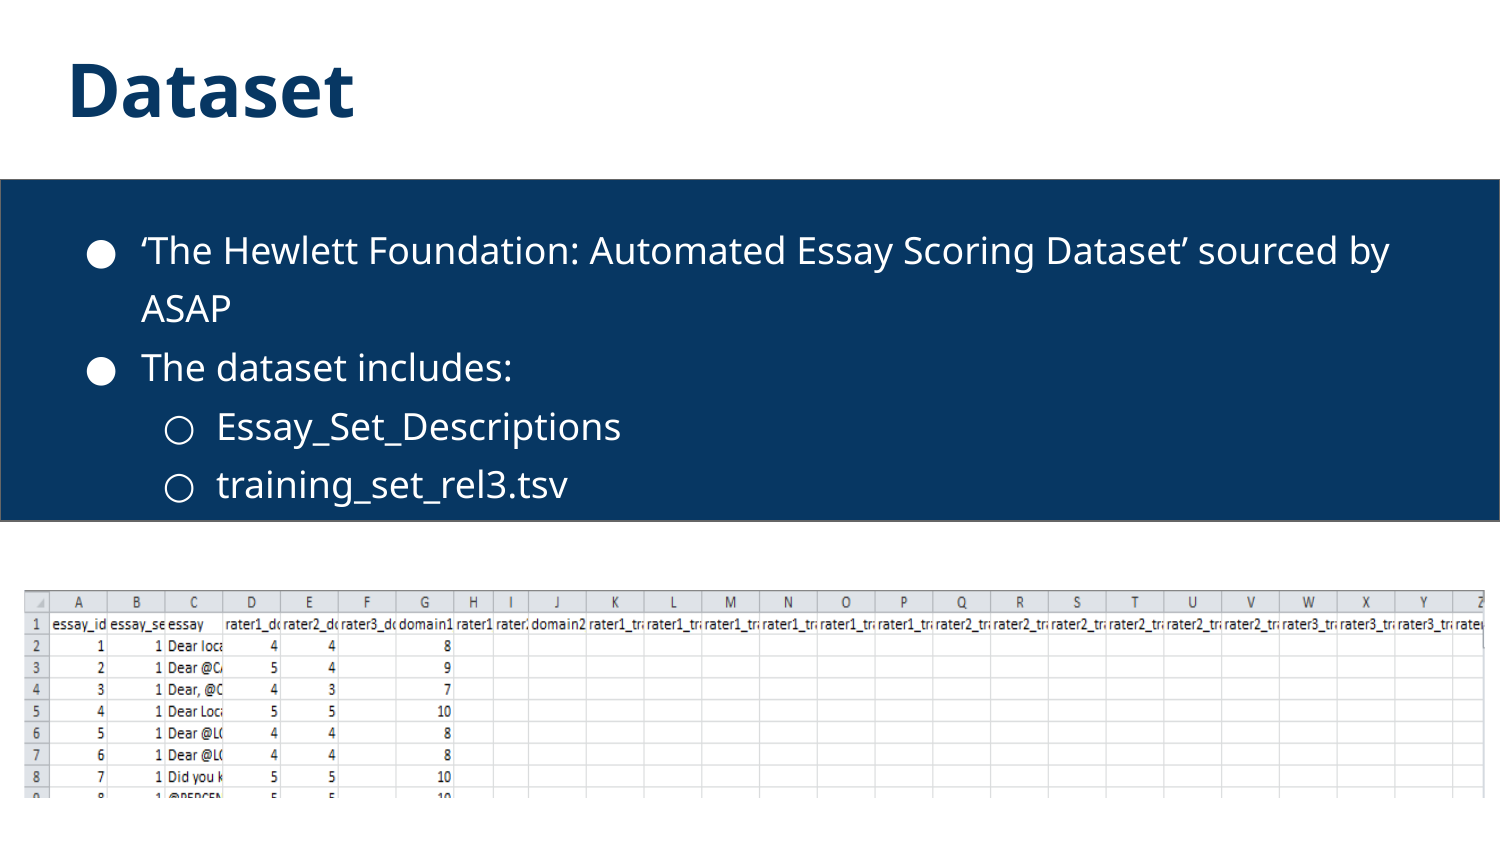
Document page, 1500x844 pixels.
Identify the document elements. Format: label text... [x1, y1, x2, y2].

list ‘The Hewlett Foundation: Automated Essay Scoring Dataset’ sourced by ASAP The dataset includes: Essay_Set_Descriptions training_set_rel3.tsv [51, 201, 1449, 588]
text_box [0, 179, 1500, 522]
title Dataset [51, 23, 1449, 156]
picture [24, 589, 1485, 798]
